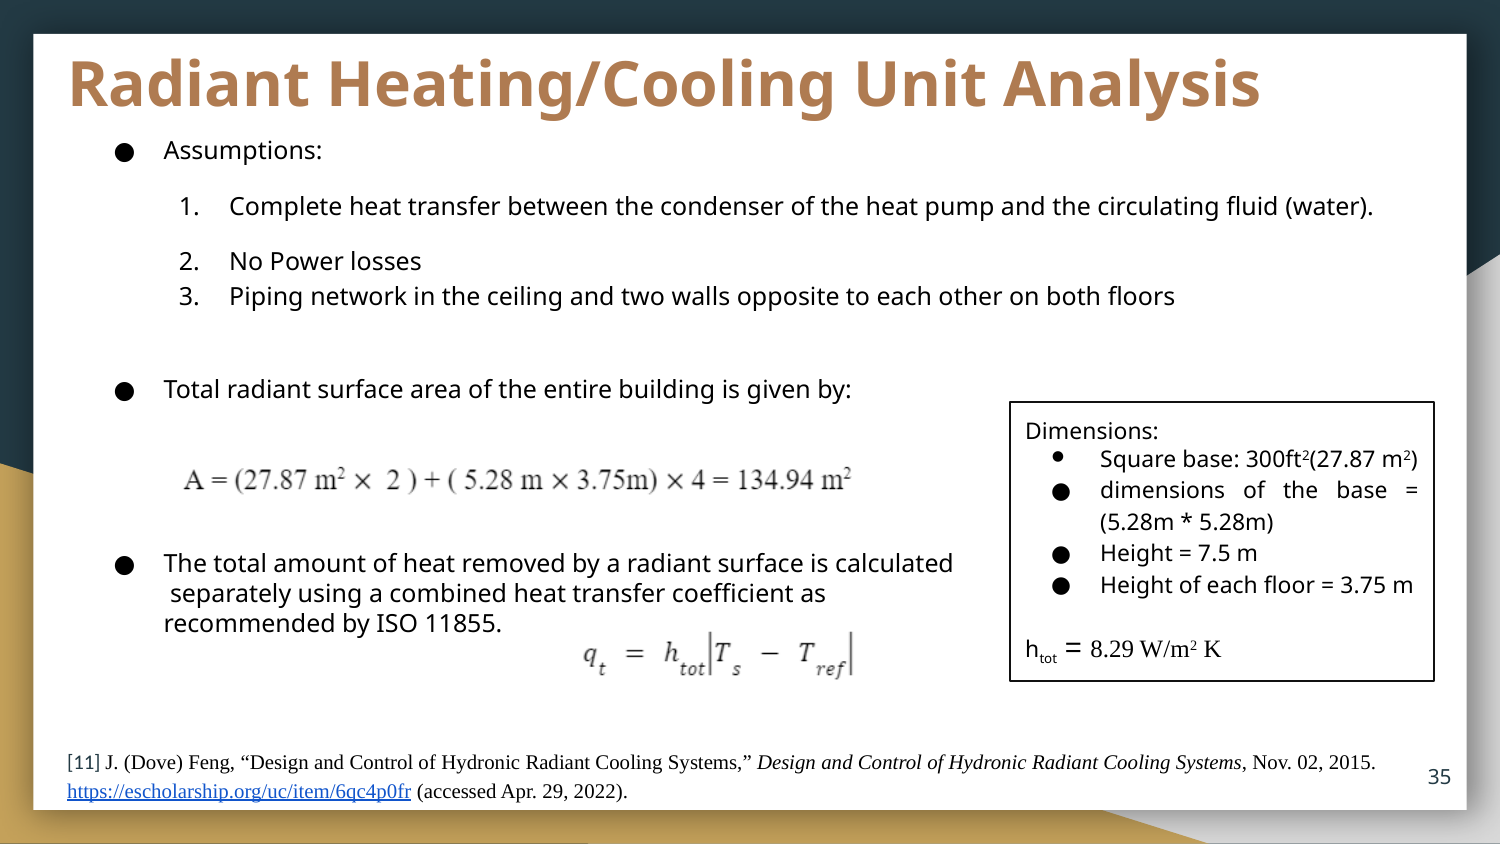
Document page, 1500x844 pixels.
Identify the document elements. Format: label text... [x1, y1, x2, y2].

slide_number ‹#› [1376, 745, 1467, 810]
picture [169, 441, 870, 505]
text_box [11] J. (Dove) Feng, “Design and Control of Hydronic Radiant Cooling Systems,” Design and Control of Hydronic Radiant Cooling Systems, Nov. 02, 2015. https://escholarship.org/uc/item/6qc4p0fr (accessed Apr. 29, 2022). [52, 729, 1416, 818]
picture [567, 610, 870, 703]
text_box Assumptions: Complete heat transfer between the condenser of the heat pump and the circulating fluid (water). No Power losses Piping network in the ceiling and two walls opposite to each other on both floors Total radiant surface area of the entire building is given by: The total amount of heat removed by a radiant surface is calculated separately using a combined heat transfer coefficient as recommended by ISO 11855. [73, 115, 1427, 743]
title Radiant Heating/Cooling Unit Analysis [52, 28, 1284, 186]
text_box Dimensions: Square base: 300ft2(27.87 m2) dimensions of the base = (5.28m * 5.28m) Height = 7.5 m Height of each floor = 3.75 m htot = 8.29 W/m2 K [1010, 401, 1435, 681]
